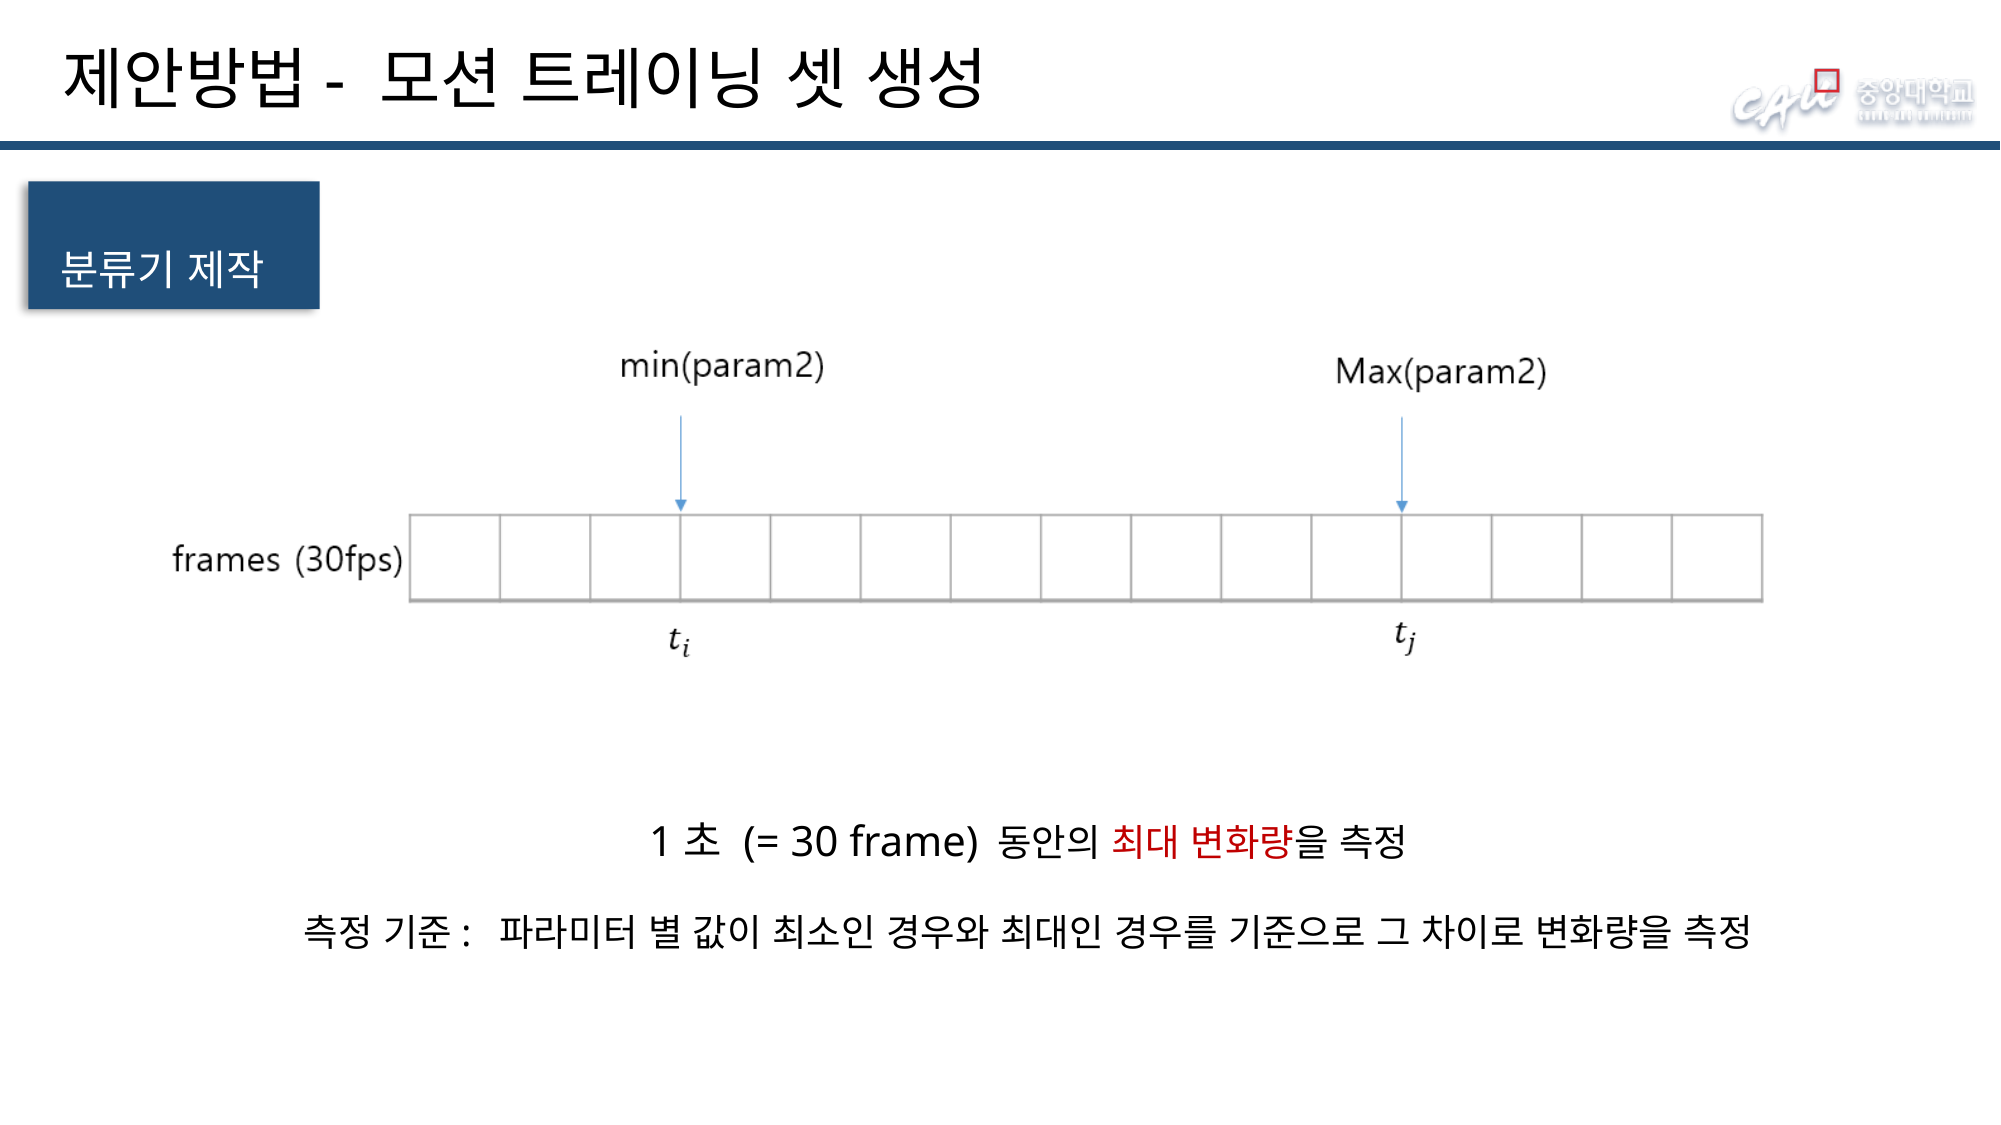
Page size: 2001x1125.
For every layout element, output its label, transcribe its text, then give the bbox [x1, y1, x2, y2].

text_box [28, 160, 320, 310]
text_box 제안방법- 모션 트레이닝 셋 생성 [47, 28, 1476, 124]
picture [1730, 55, 1977, 146]
text_box 1초 (= 30 frame) 동안의 최대 변화량을 측정 측정 기준: 파라미터 별 값이 최소인 경우와 최대인 경우를 기준으로 그 차이로 변화량을 측정 [81, 756, 1977, 962]
picture [131, 267, 2000, 730]
